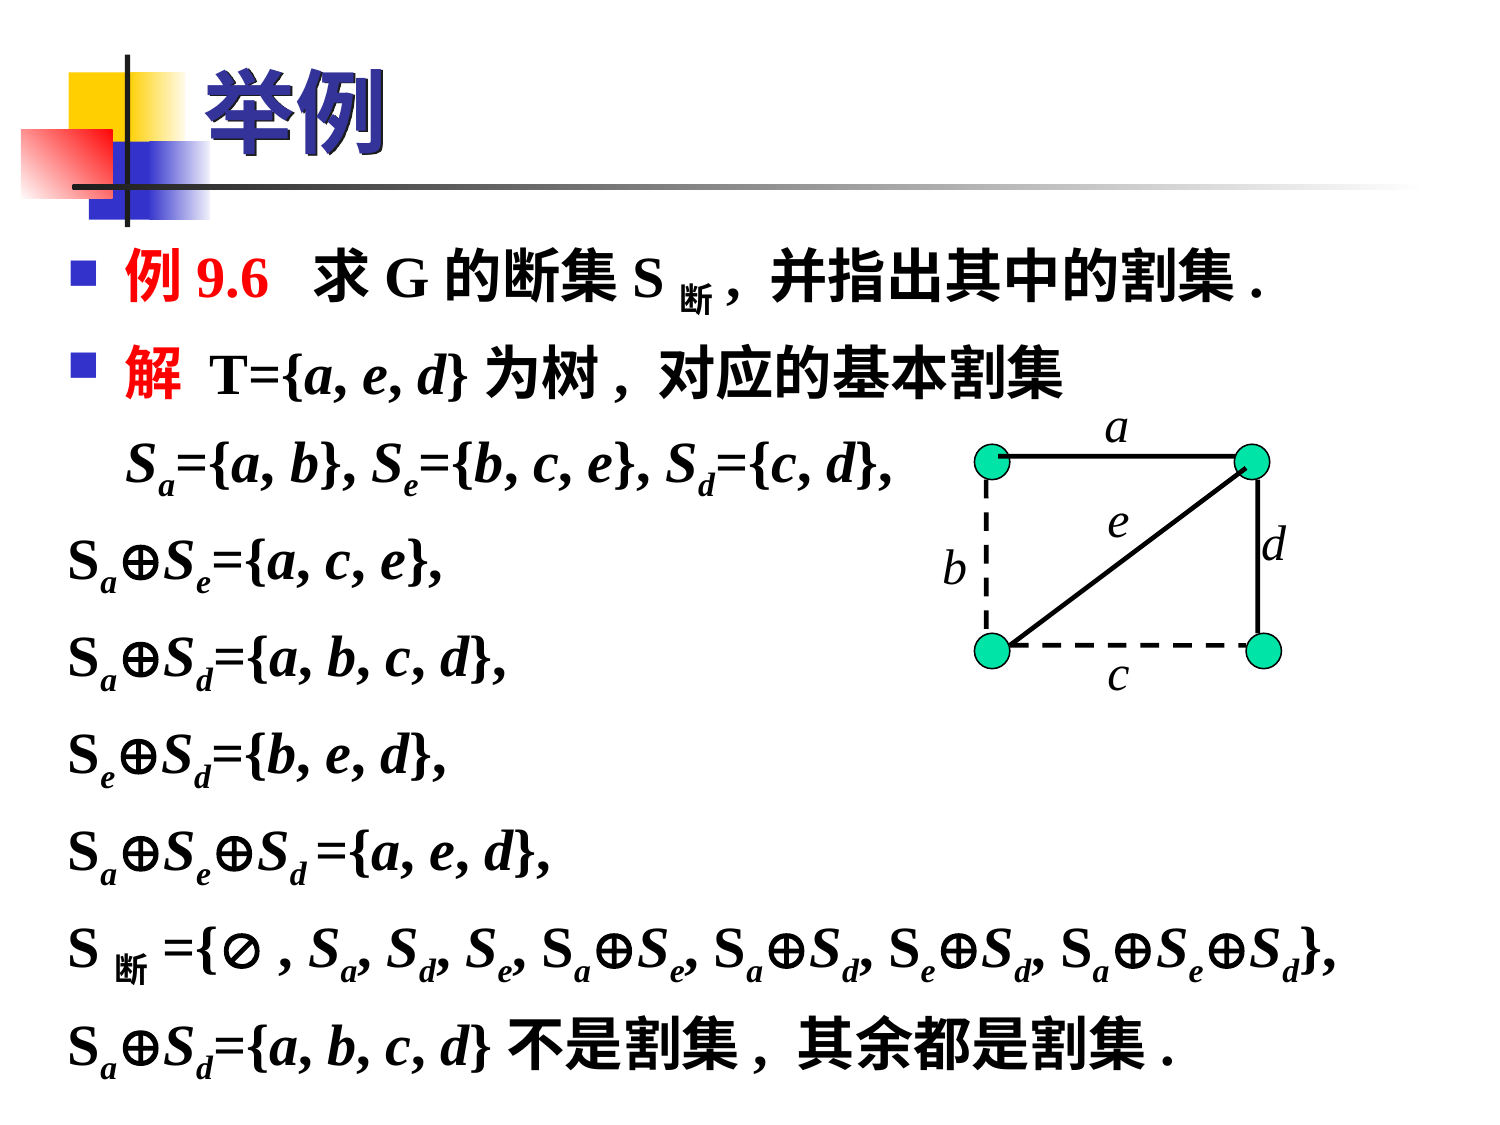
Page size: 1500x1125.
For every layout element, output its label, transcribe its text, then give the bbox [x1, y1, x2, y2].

title 举例 [188, 11, 1468, 173]
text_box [926, 385, 1302, 709]
list 例9.6 求G的断集S断, 并指出其中的割集. 解 T={a, e, d}为树, 对应的基本割集 Sa={a, b}, Se={b, c, e}, Sd={c, d}, SaSe={a, c, e}, SaSd={a, b, c, d}, SeSd={b, e, d}, SaSeSd ={a, e, d}, S断={ , Sa, Sd, Se, SaSe, SaSd, SeSd, SaSeSd}, SaSd={a, b, c, d}不是割集, 其余都是割集. [52, 231, 1448, 1095]
